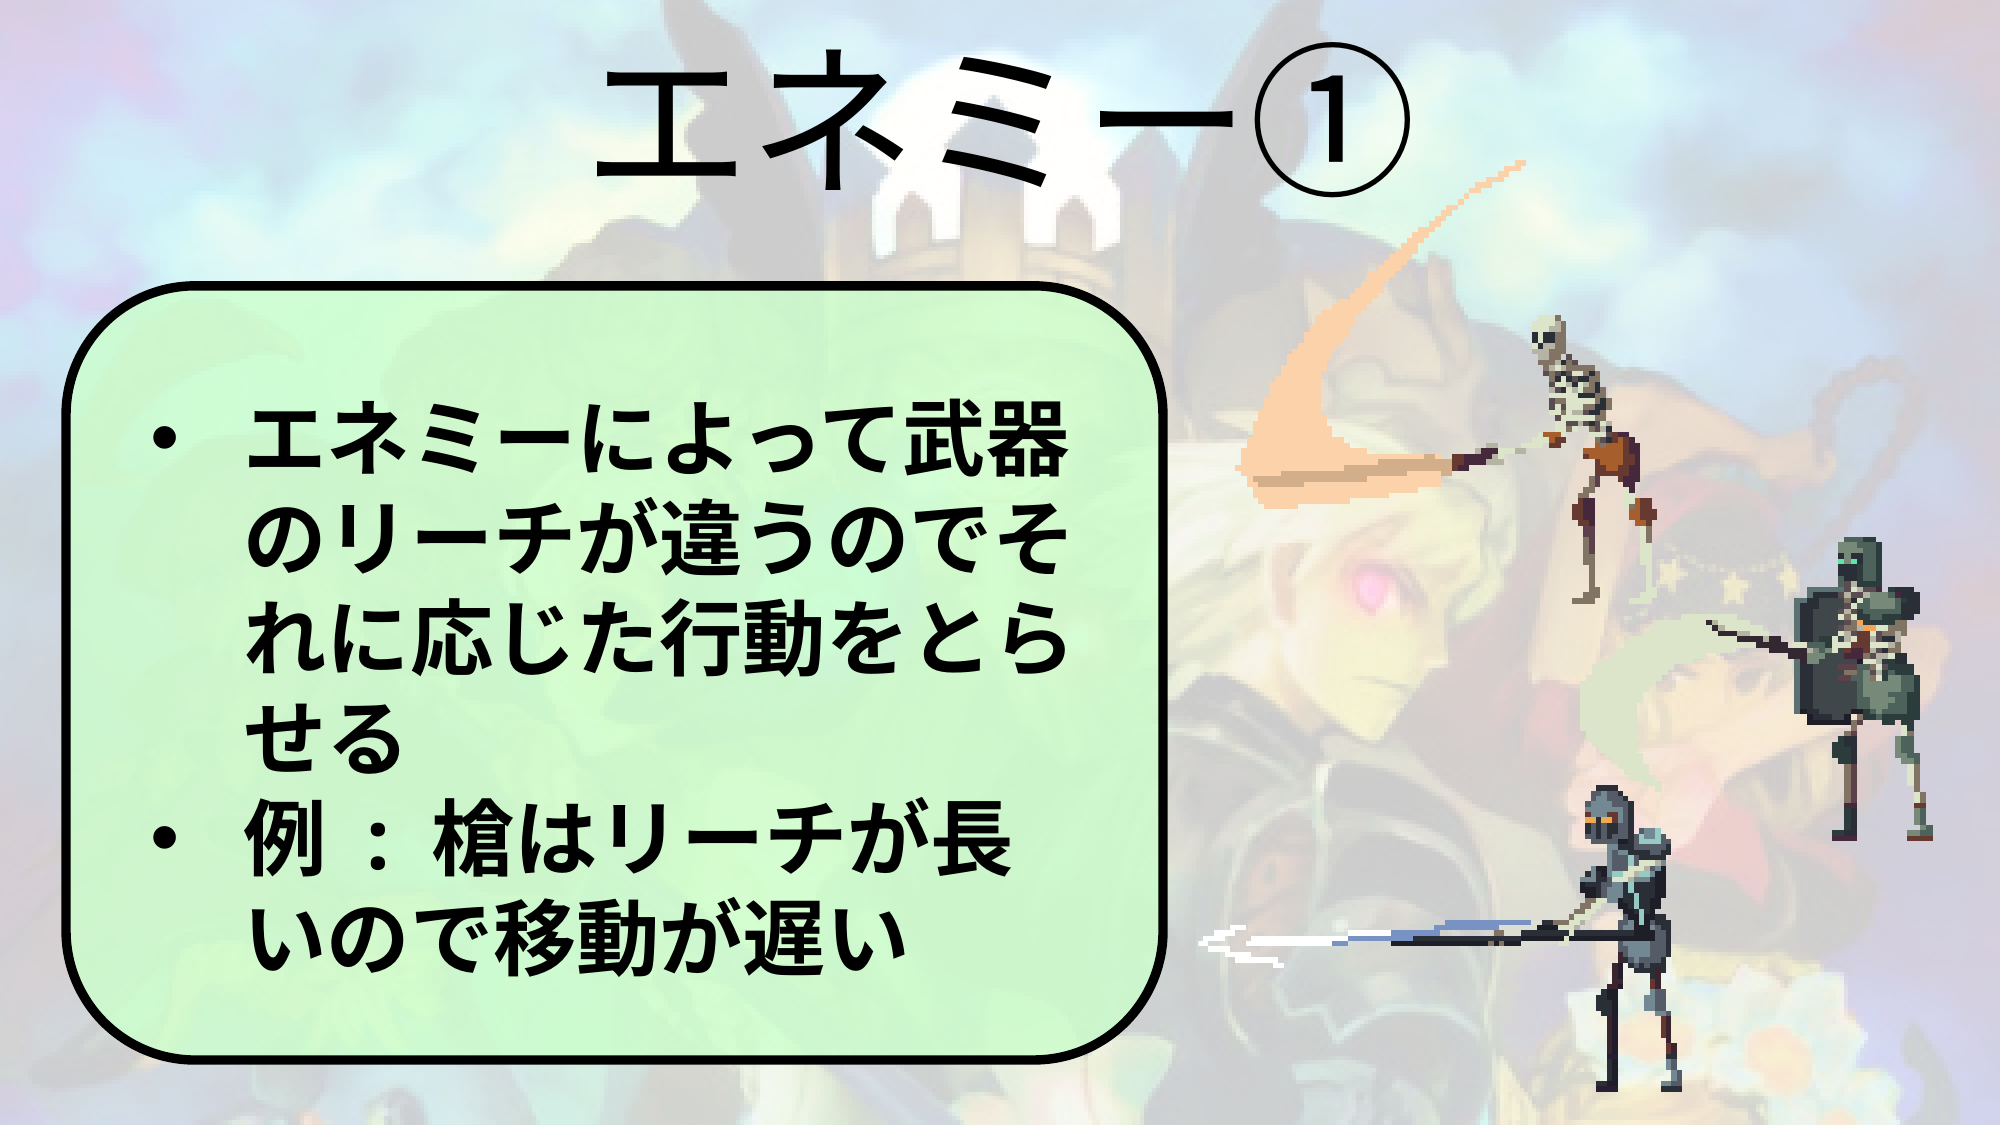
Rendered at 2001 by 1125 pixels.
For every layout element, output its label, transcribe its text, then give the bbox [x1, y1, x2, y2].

text_box エネミー① [0, 10, 2000, 250]
picture [1198, 151, 1946, 1095]
text_box エネミーによって武器のリーチが違うのでそれに応じた行動をとらせる 例 : 槍はリーチが長いので移動が遅い [135, 379, 1094, 994]
text_box [64, 284, 1165, 1062]
